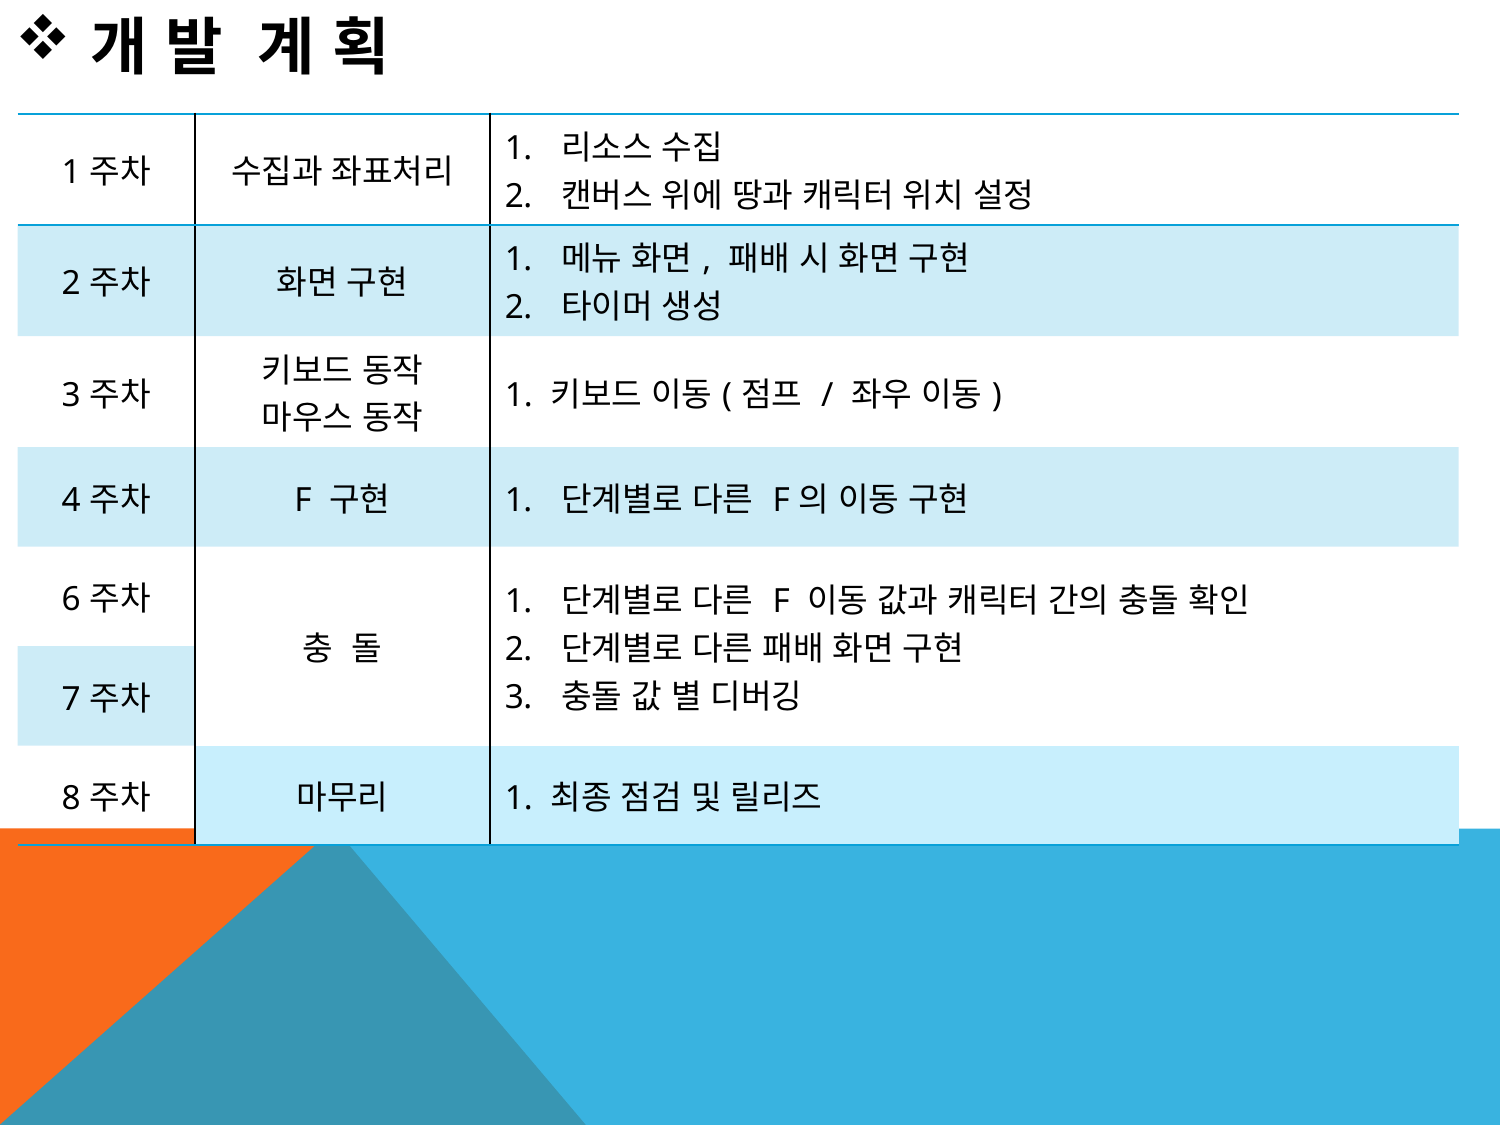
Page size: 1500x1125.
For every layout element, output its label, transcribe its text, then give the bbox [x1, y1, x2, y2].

table_cell 3주차 [18, 336, 194, 447]
table_cell 단계별로 다른 F의 이동 구현 [491, 447, 1459, 547]
text_box 개 발 계 획 [0, 0, 1234, 90]
table_header 리소스 수집 캔버스 위에 땅과 캐릭터 위치 설정 [491, 115, 1459, 224]
table_cell 2주차 [18, 226, 194, 336]
table_cell 6주차 [18, 547, 194, 646]
table_cell 충 돌 [196, 547, 489, 746]
table_cell 1. 최종 점검 및 릴리즈 [491, 746, 1459, 844]
table_cell 8주차 [18, 746, 194, 844]
table_header 1주차 [18, 115, 194, 224]
table_cell F 구현 [196, 447, 489, 547]
table_cell 1. 키보드 이동(점프 / 좌우 이동) [491, 336, 1459, 447]
table_cell 단계별로 다른 F 이동 값과 캐릭터 간의 충돌 확인 단계별로 다른 패배 화면 구현 충돌 값 별 디버깅 [491, 547, 1459, 746]
table_cell 화면 구현 [196, 226, 489, 336]
table_header 수집과 좌표처리 [196, 115, 489, 224]
table_cell 메뉴 화면, 패배 시 화면 구현 타이머 생성 [491, 226, 1459, 336]
table_cell 마무리 [196, 746, 489, 844]
table_cell 키보드 동작 마우스 동작 [196, 336, 489, 447]
table_cell 7주차 [18, 646, 194, 746]
table_cell 4주차 [18, 447, 194, 547]
